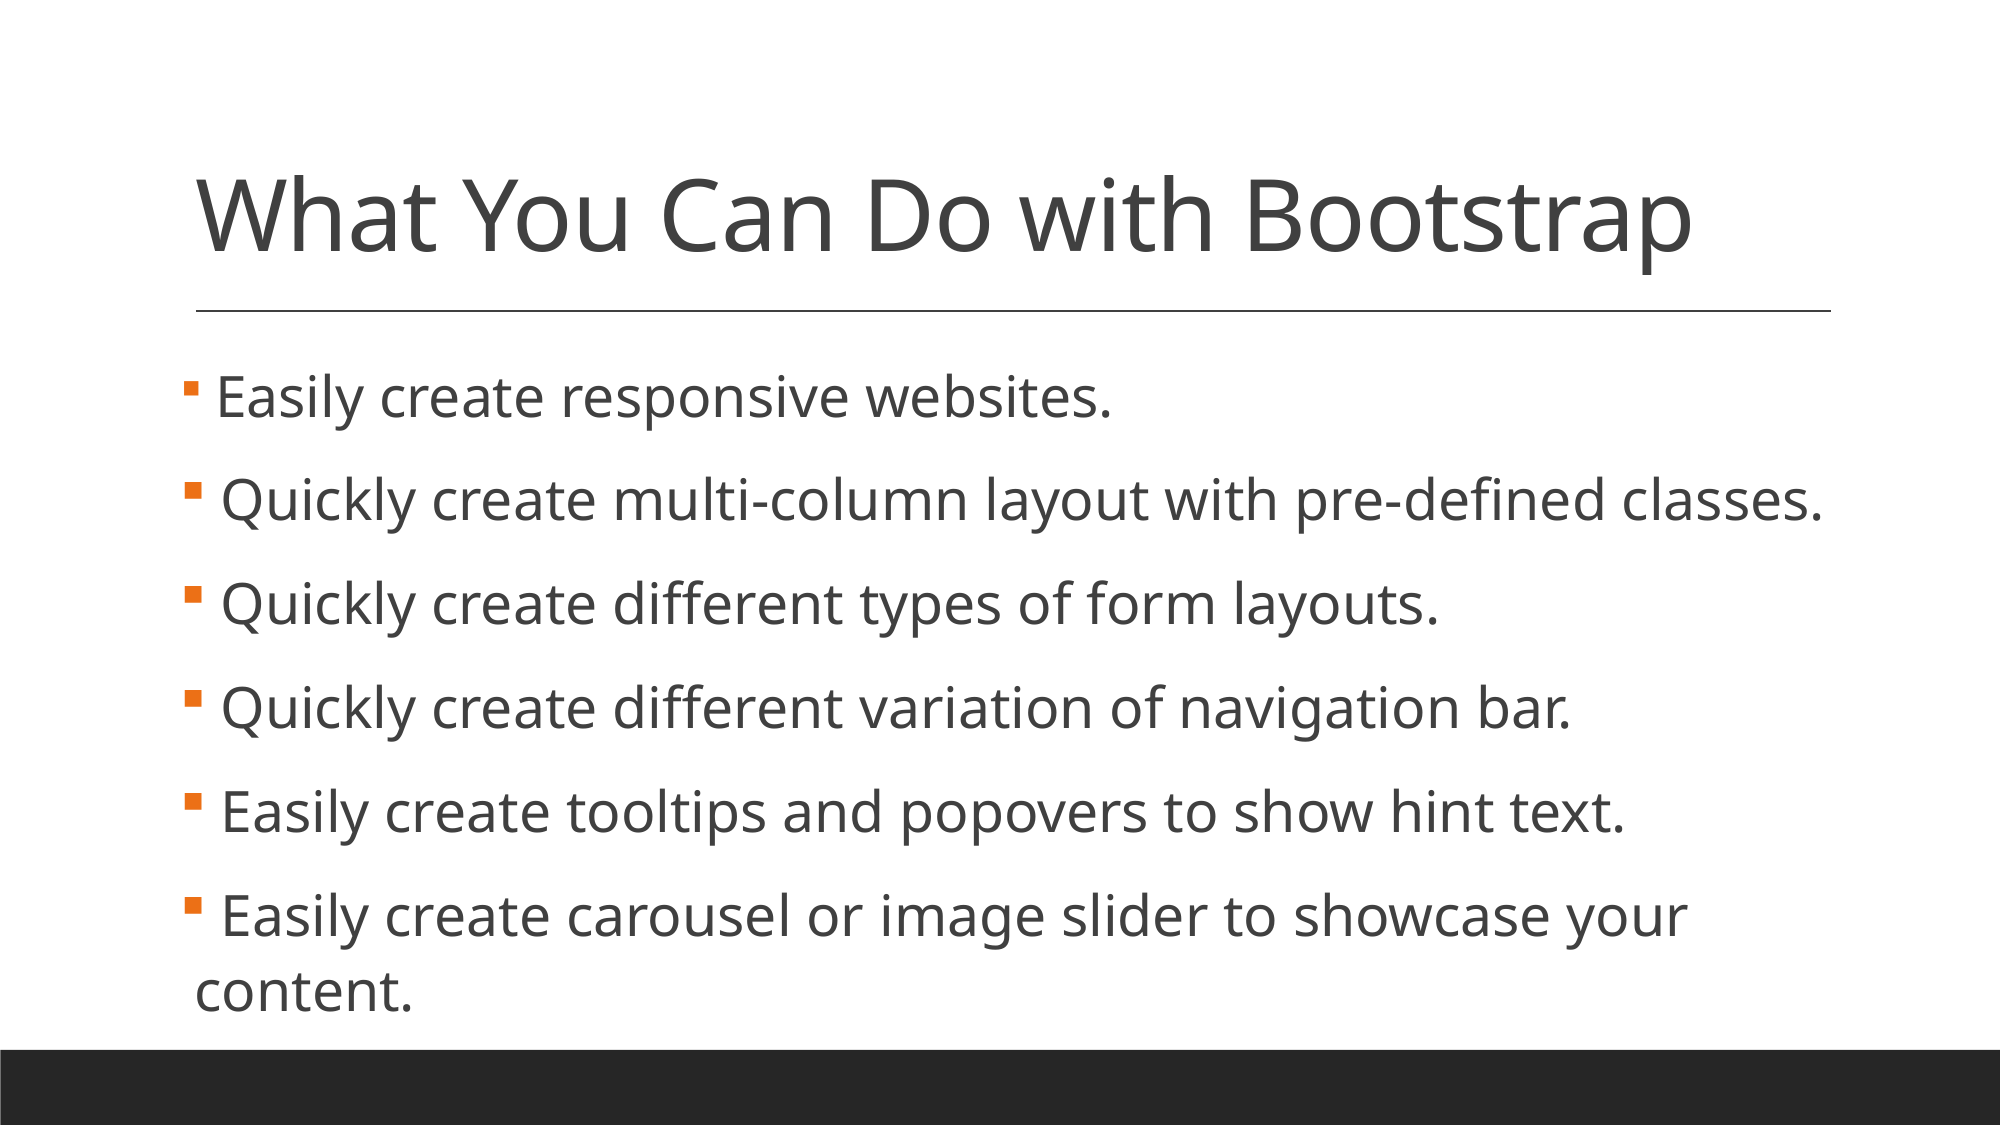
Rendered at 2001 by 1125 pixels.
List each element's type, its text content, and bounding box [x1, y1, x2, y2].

title What You Can Do with Bootstrap [180, 42, 1830, 281]
list Easily create responsive websites. Quickly create multi-column layout with pre-defined classes. Quickly create different types of form layouts. Quickly create different variation of navigation bar. Easily create tooltips and popovers to show hint text. Easily create carousel or image slider to showcase your content. [180, 345, 1830, 1062]
